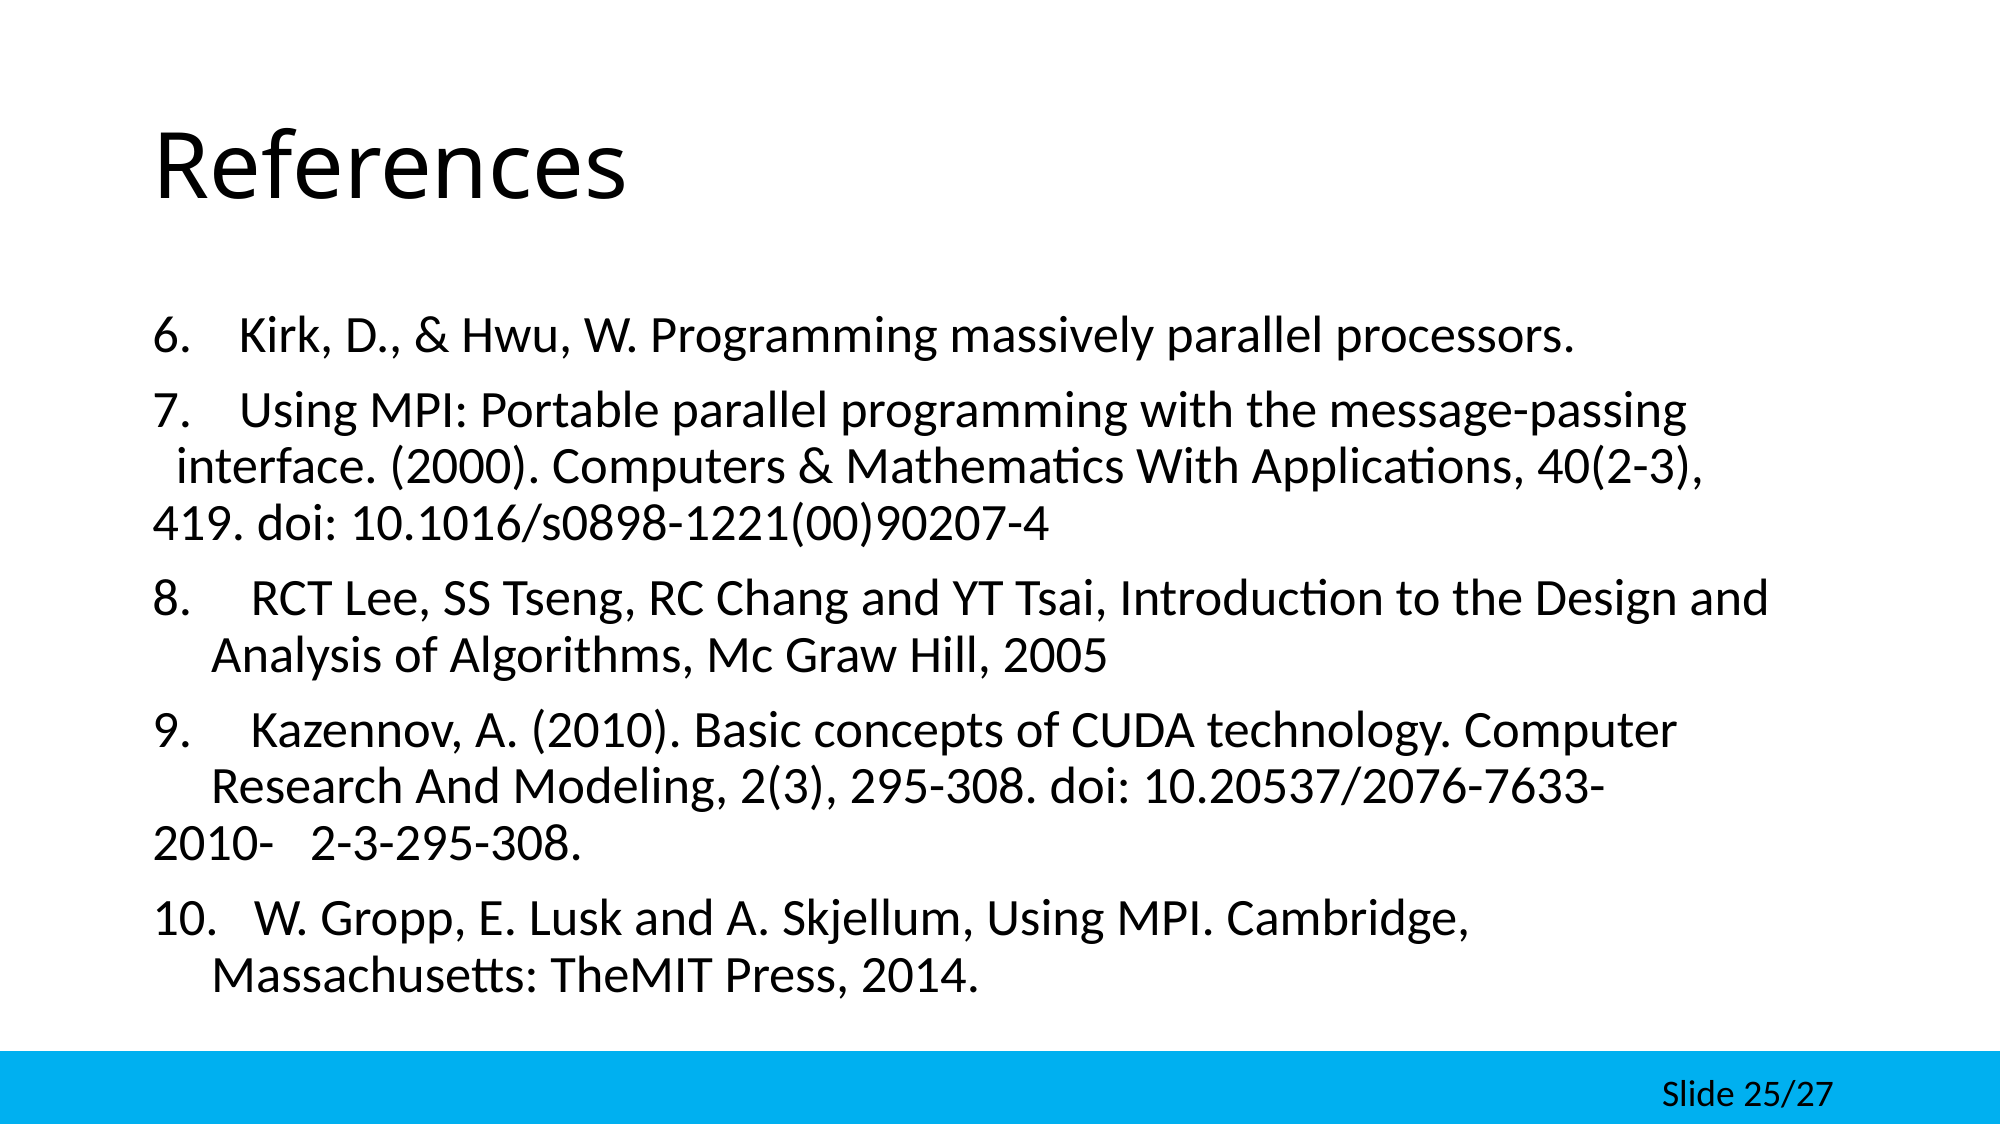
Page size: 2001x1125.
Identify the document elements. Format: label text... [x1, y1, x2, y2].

text_box Slide 25/27 [1638, 1061, 1932, 1122]
text_box [0, 1050, 2000, 1125]
title References [137, 59, 1863, 278]
list 6. Kirk, D., & Hwu, W. Programming massively parallel processors. 7. Using MPI: Portable parallel programming with the message-passing interface. (2000). Computers & Mathematics With Applications, 40(2-3), 419. doi: 10.1016/s0898-1221(00)90207-4 8. RCT Lee, SS Tseng, RC Chang and YT Tsai, Introduction to the Design and Analysis of Algorithms, Mc Graw Hill, 2005 9. Kazennov, A. (2010). Basic concepts of CUDA technology. Computer Research And Modeling, 2(3), 295-308. doi: 10.20537/2076-7633- 2010- 2-3-295-308. 10. W. Gropp, E. Lusk and A. Skjellum, Using MPI. Cambridge, Massachusetts: TheMIT Press, 2014. [137, 299, 1863, 1014]
